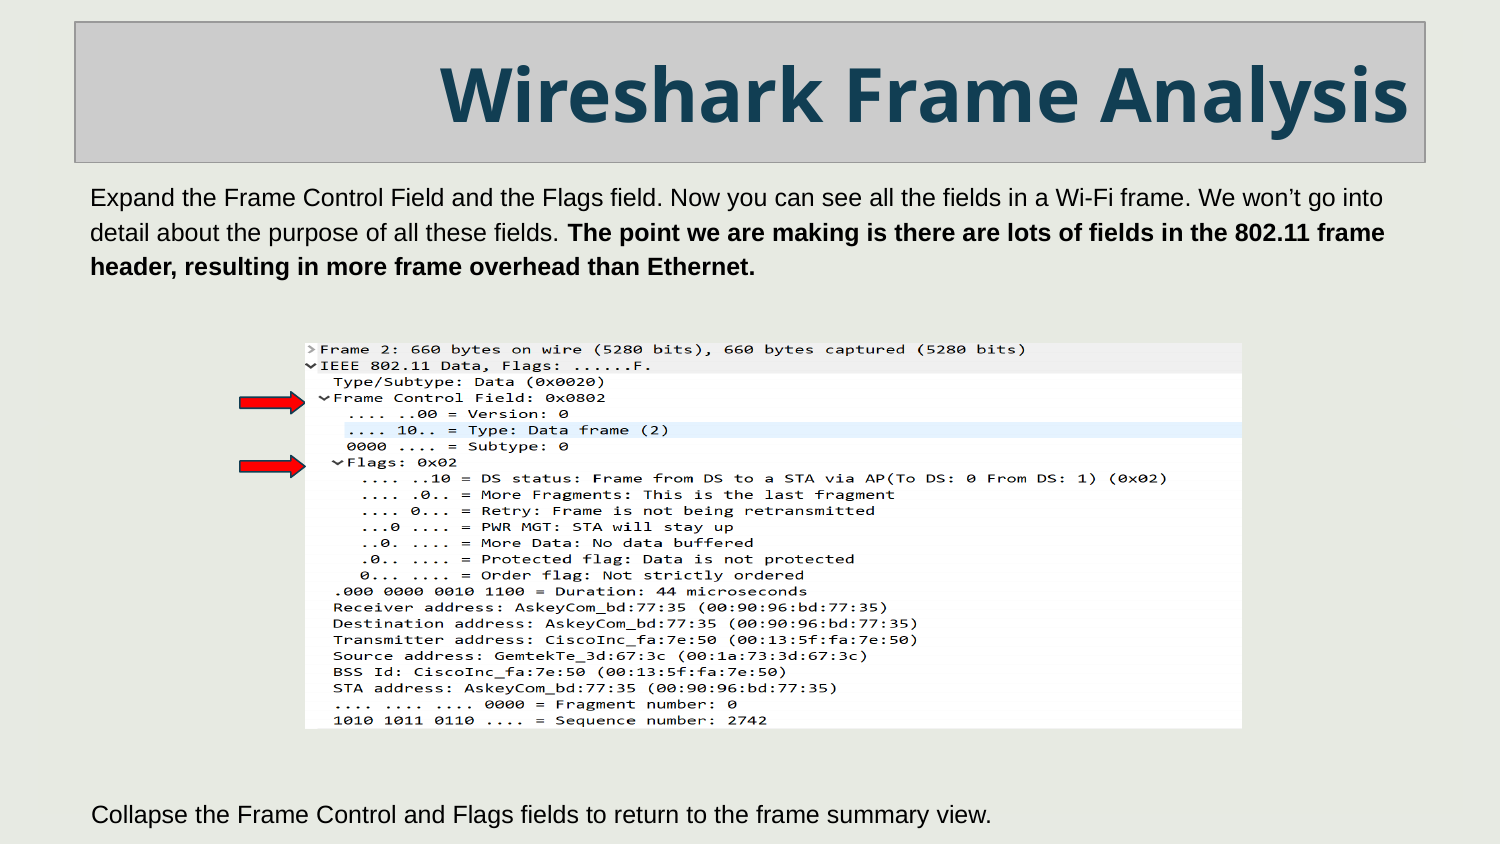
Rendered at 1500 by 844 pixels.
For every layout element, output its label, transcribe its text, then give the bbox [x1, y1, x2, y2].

title Wireshark Frame Analysis [74, 21, 1426, 163]
list Expand the Frame Control Field and the Flags field. Now you can see all the fields in a Wi-Fi frame. We won’t go into detail about the purpose of all these fields. The point we are making is there are lots of fields in the 802.11 frame header, resulting in more frame overhead than Ethernet. [75, 162, 1425, 287]
text_box [239, 455, 299, 478]
text_box Collapse the Frame Control and Flags fields to return to the frame summary view. [76, 783, 1471, 844]
text_box [239, 391, 299, 414]
picture [304, 342, 1243, 729]
